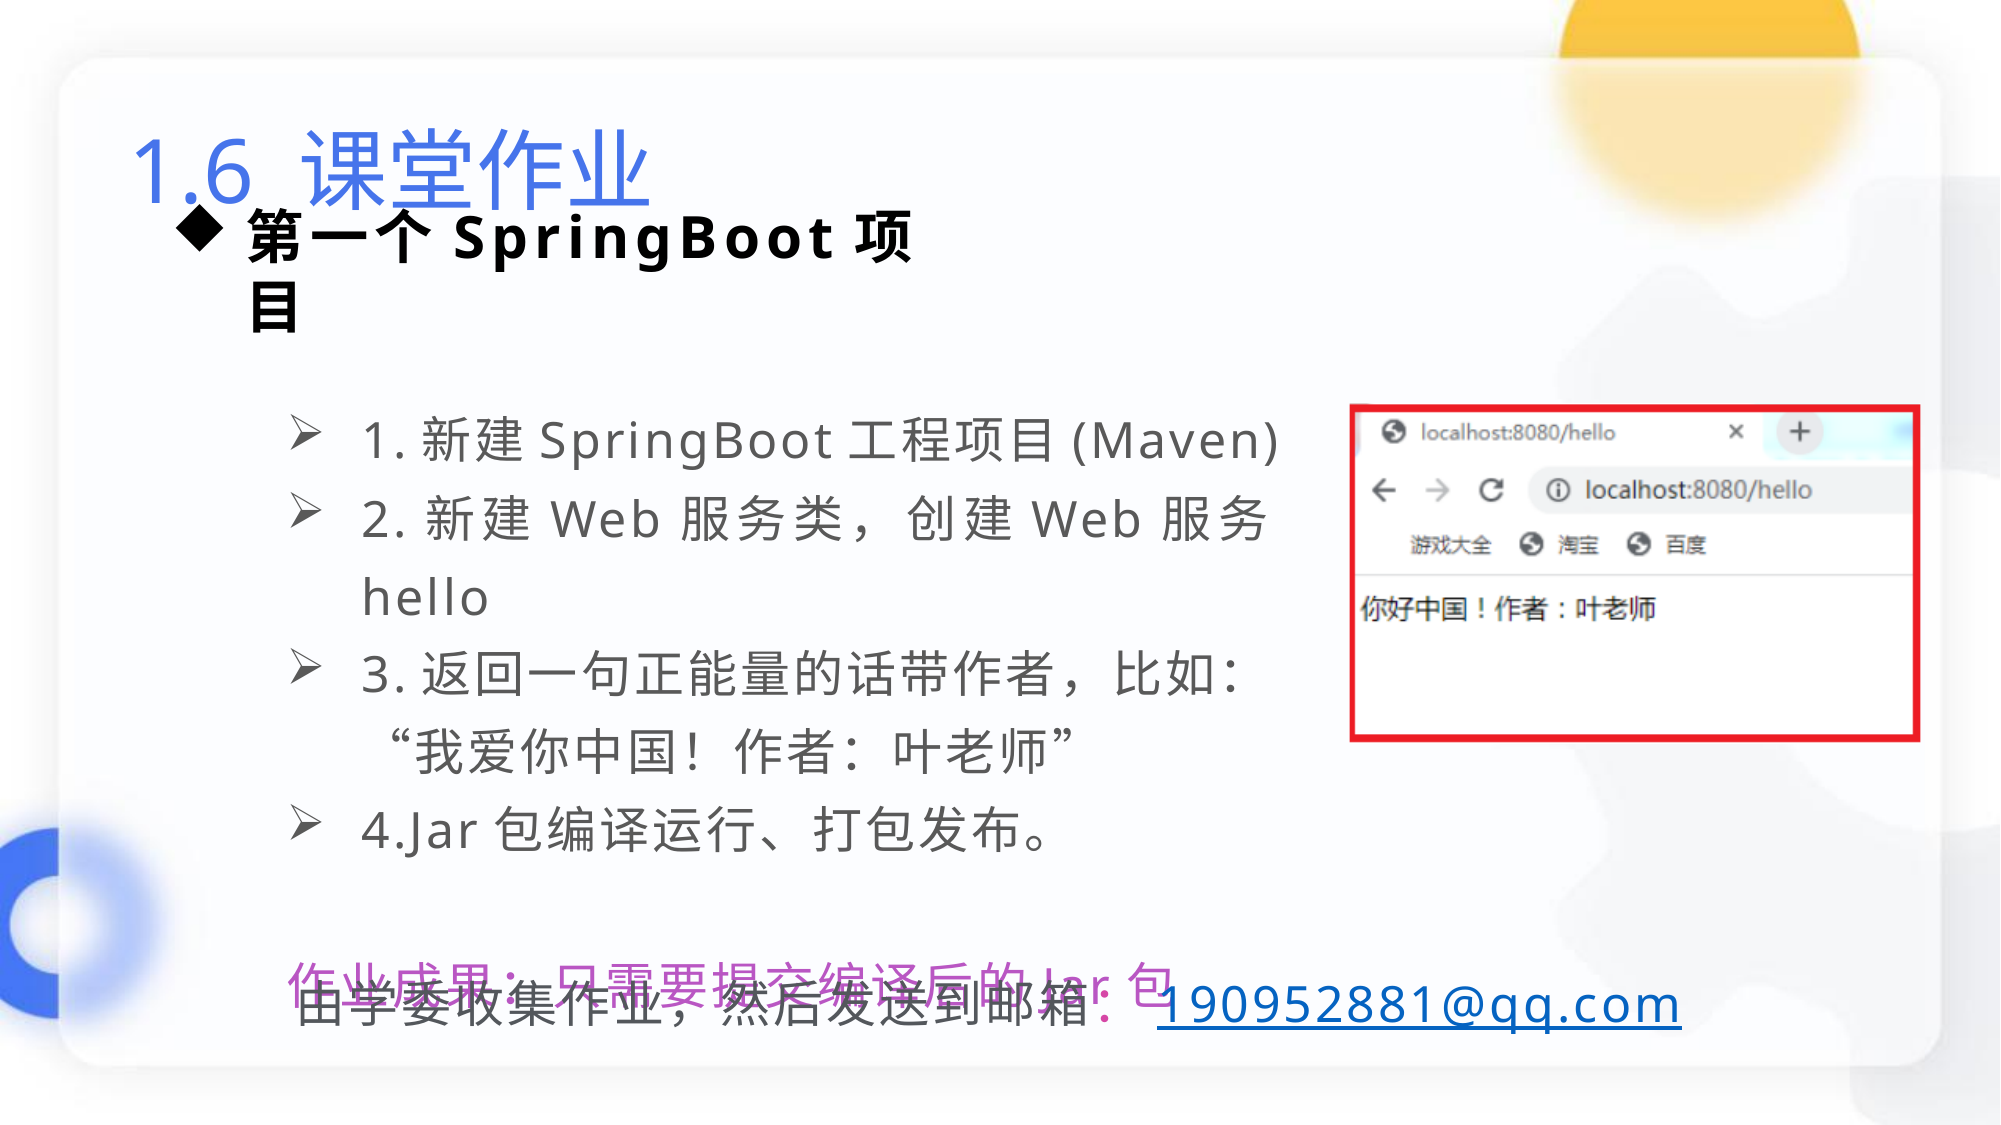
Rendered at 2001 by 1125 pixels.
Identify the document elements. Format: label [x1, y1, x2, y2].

picture [0, 0, 2000, 1125]
text_box [1349, 403, 1921, 744]
